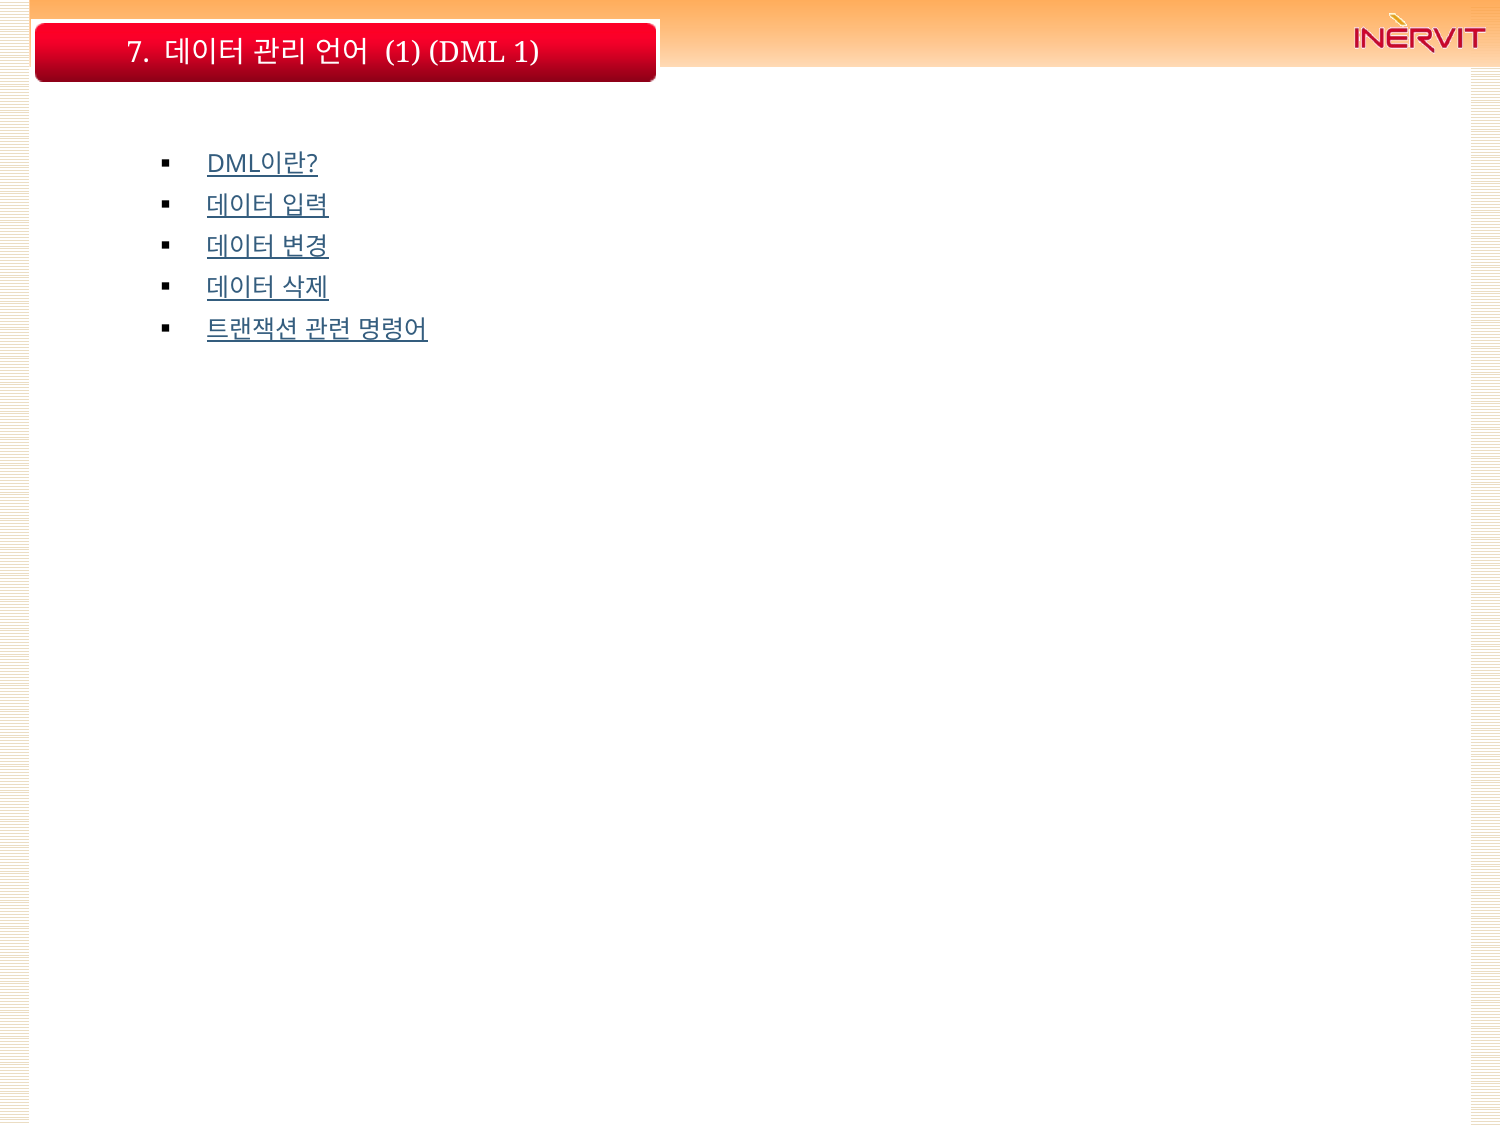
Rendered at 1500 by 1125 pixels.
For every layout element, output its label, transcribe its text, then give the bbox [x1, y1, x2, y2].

title 7. 데이터 관리 언어 (1) (DML 1) [42, 23, 624, 79]
picture [1352, 13, 1488, 55]
text_box DML이란? 데이터 입력 데이터 변경 데이터 삭제 트랜잭션 관련 명령어 [70, 140, 746, 1027]
picture [35, 23, 656, 82]
